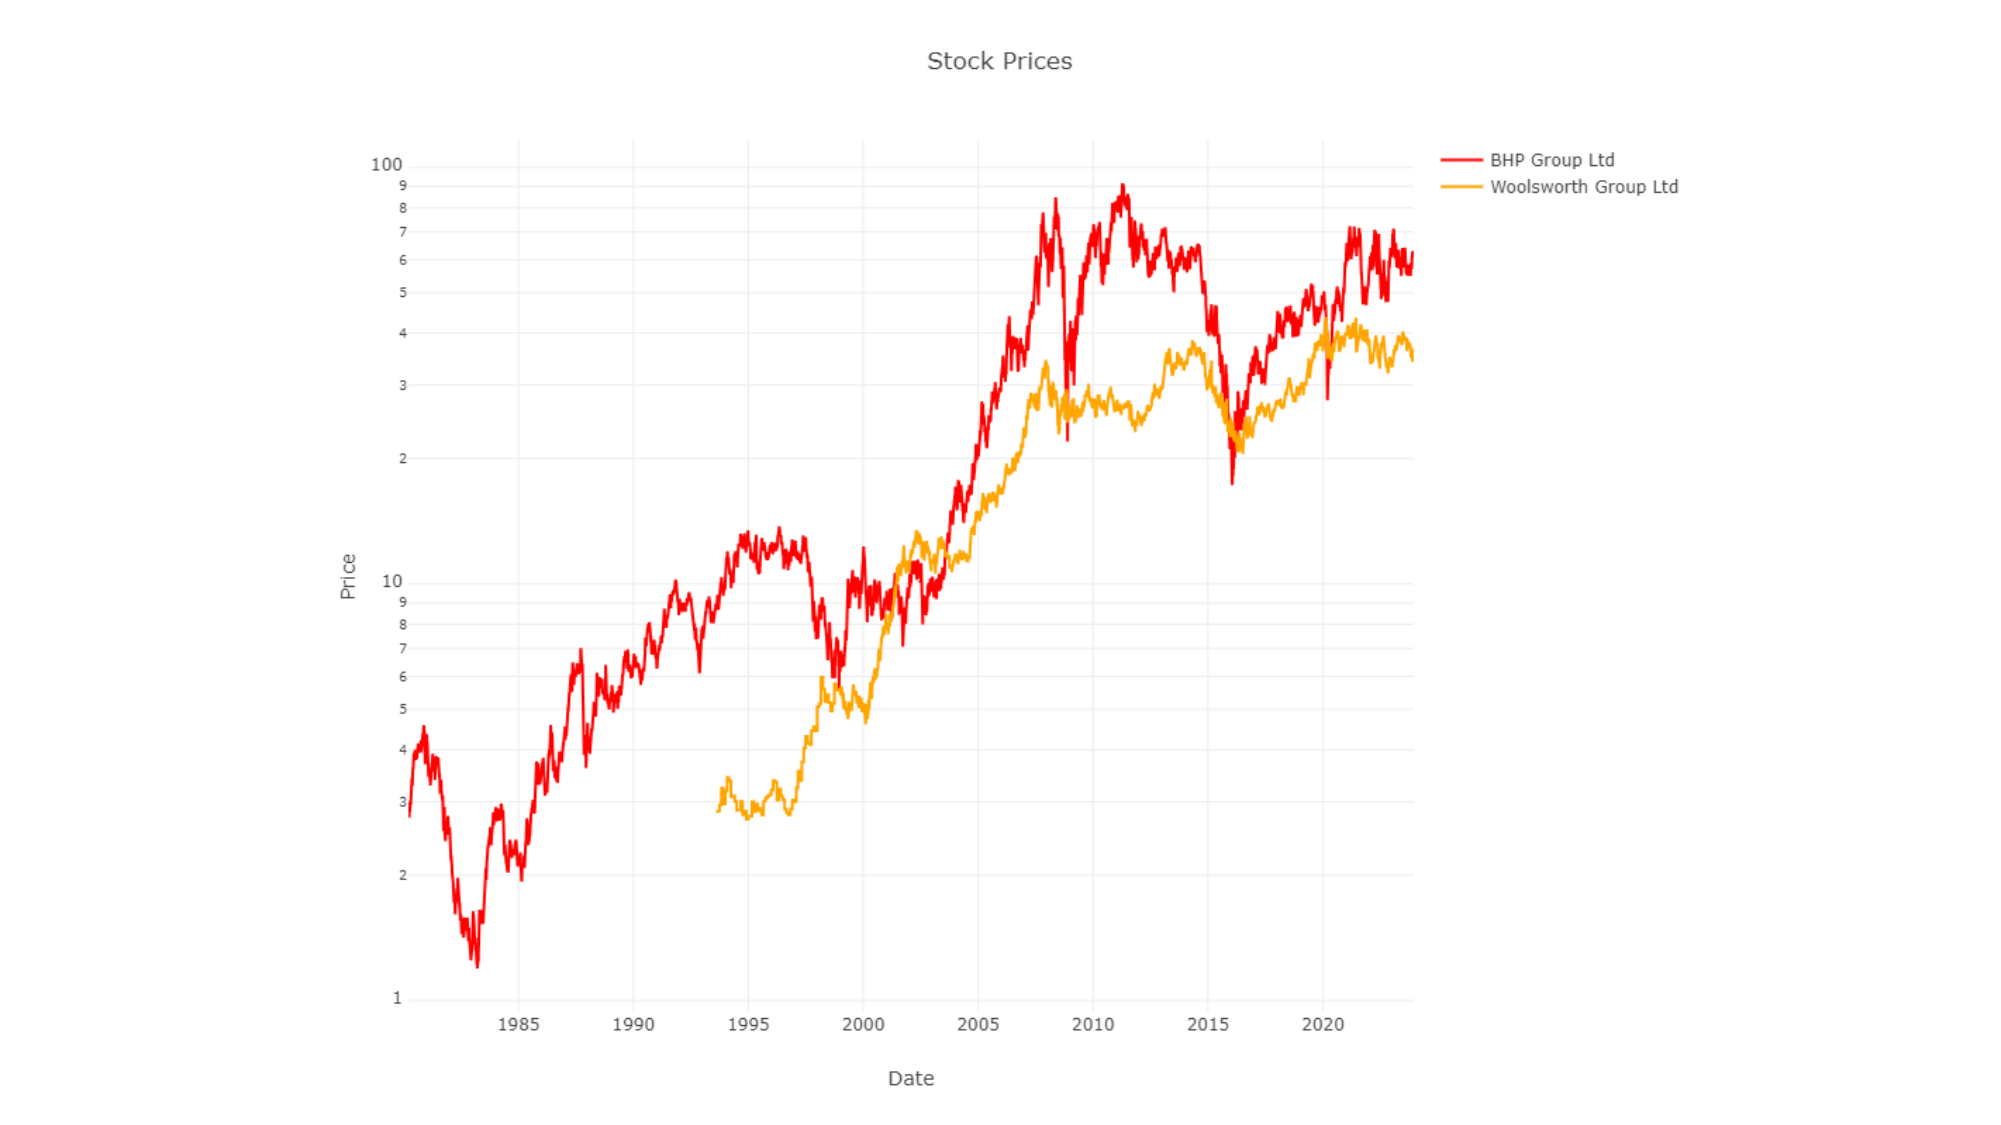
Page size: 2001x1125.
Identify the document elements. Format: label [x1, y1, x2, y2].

picture [296, 0, 1704, 1125]
